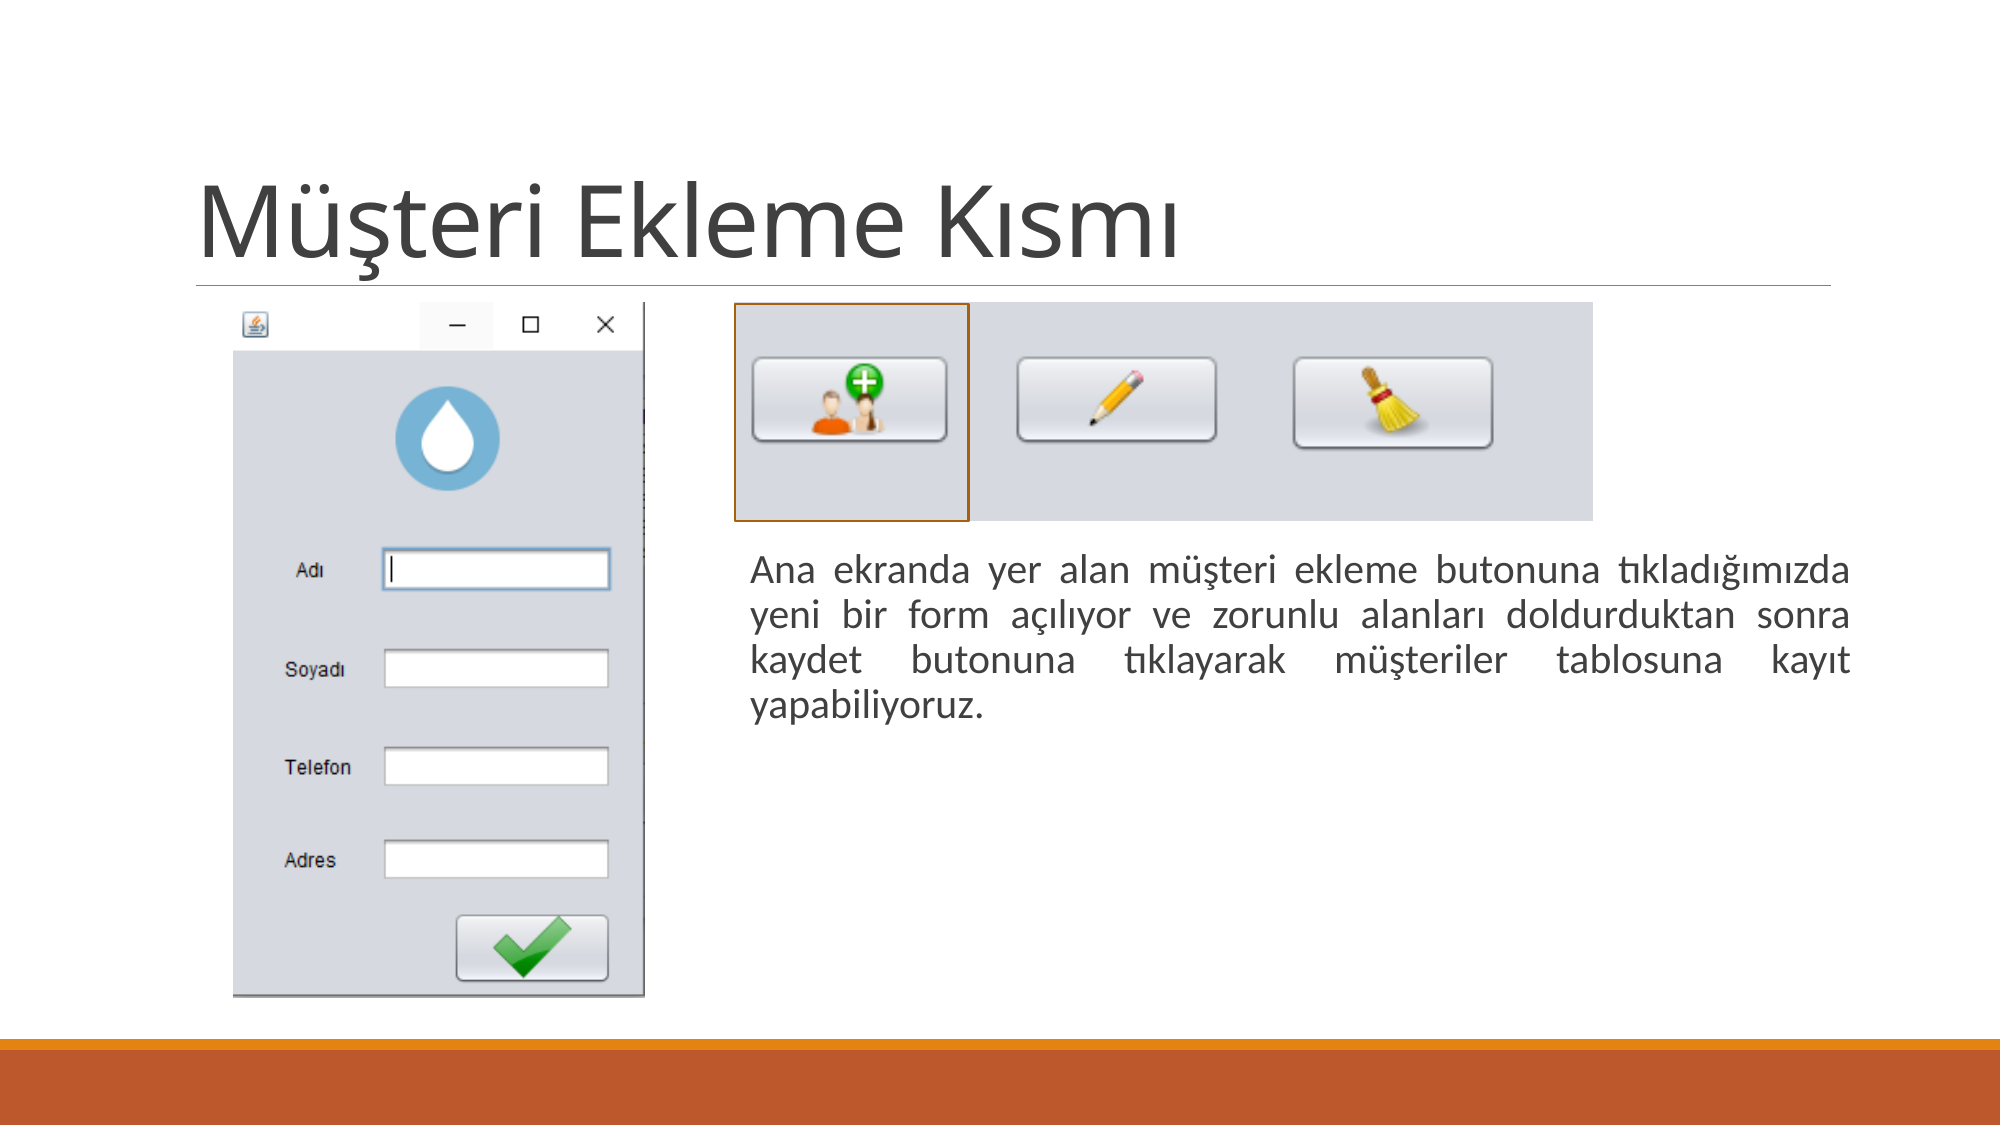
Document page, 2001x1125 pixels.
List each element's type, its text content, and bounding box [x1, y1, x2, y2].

picture [233, 302, 646, 998]
picture [734, 302, 1593, 522]
list Ana ekranda yer alan müşteri ekleme butonuna tıkladığımızda yeni bir form açılıyor ve zorunlu alanları doldurduktan sonra kaydet butonuna tıklayarak müşteriler tablosuna kayıt yapabiliyoruz. [734, 539, 1852, 978]
title Müşteri Ekleme Kısmı [180, 47, 1830, 285]
